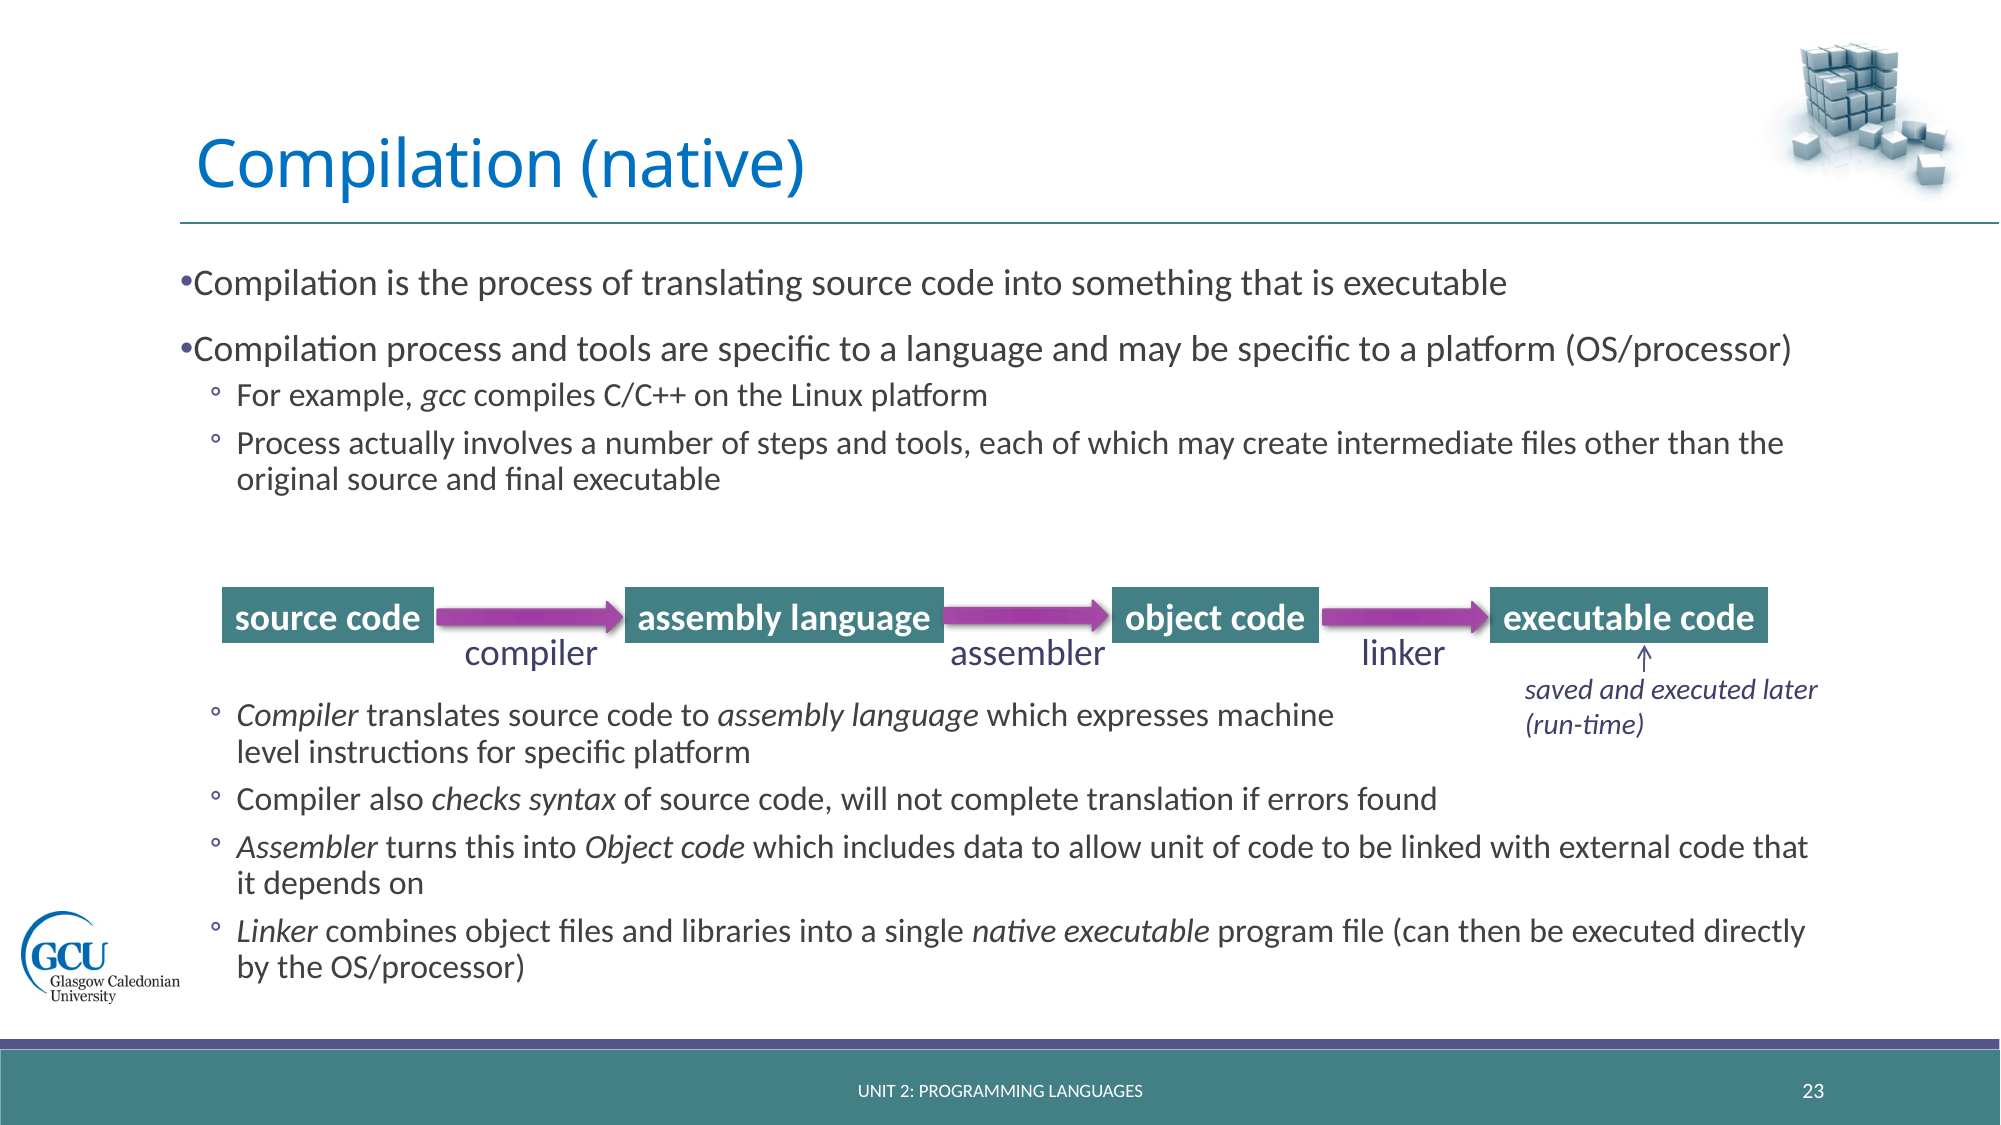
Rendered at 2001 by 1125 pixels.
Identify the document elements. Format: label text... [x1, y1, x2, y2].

text_box [436, 600, 623, 634]
text_box assembly language [620, 583, 948, 647]
text_box source code [218, 583, 438, 647]
text_box compiler [449, 633, 614, 681]
slide_number 23 [1624, 1059, 1840, 1120]
text_box object code [1108, 583, 1323, 647]
text_box [942, 599, 1109, 632]
text_box linker [1346, 633, 1461, 681]
footer Unit 2: Programming languages [604, 1059, 1396, 1120]
picture [1741, 21, 1996, 212]
text_box saved and executed later (run-time) [1509, 662, 1861, 748]
title Compilation (native) [180, 47, 1830, 209]
text_box executable code [1486, 583, 1772, 647]
text_box assembler [935, 620, 1122, 681]
text_box [1322, 600, 1489, 634]
picture [21, 911, 180, 1004]
list Compilation is the process of translating source code into something that is executable Compilation process and tools are specific to a language and may be specific to a platform (OS/processor) For example, gcc compiles C/C++ on the Linux platform Process actually involves a number of steps and tools, each of which may create intermediate files other than the original source and final executable Compiler translates source code to assembly language which expresses machine level instructions for specific platform Compiler also checks syntax of source code, will not complete translation if errors found Assembler turns this into Object code which includes data to allow unit of code to be linked with external code that it depends on Linker combines object files and libraries into a single native executable program file (can then be executed directly by the OS/processor) [180, 255, 1830, 1004]
